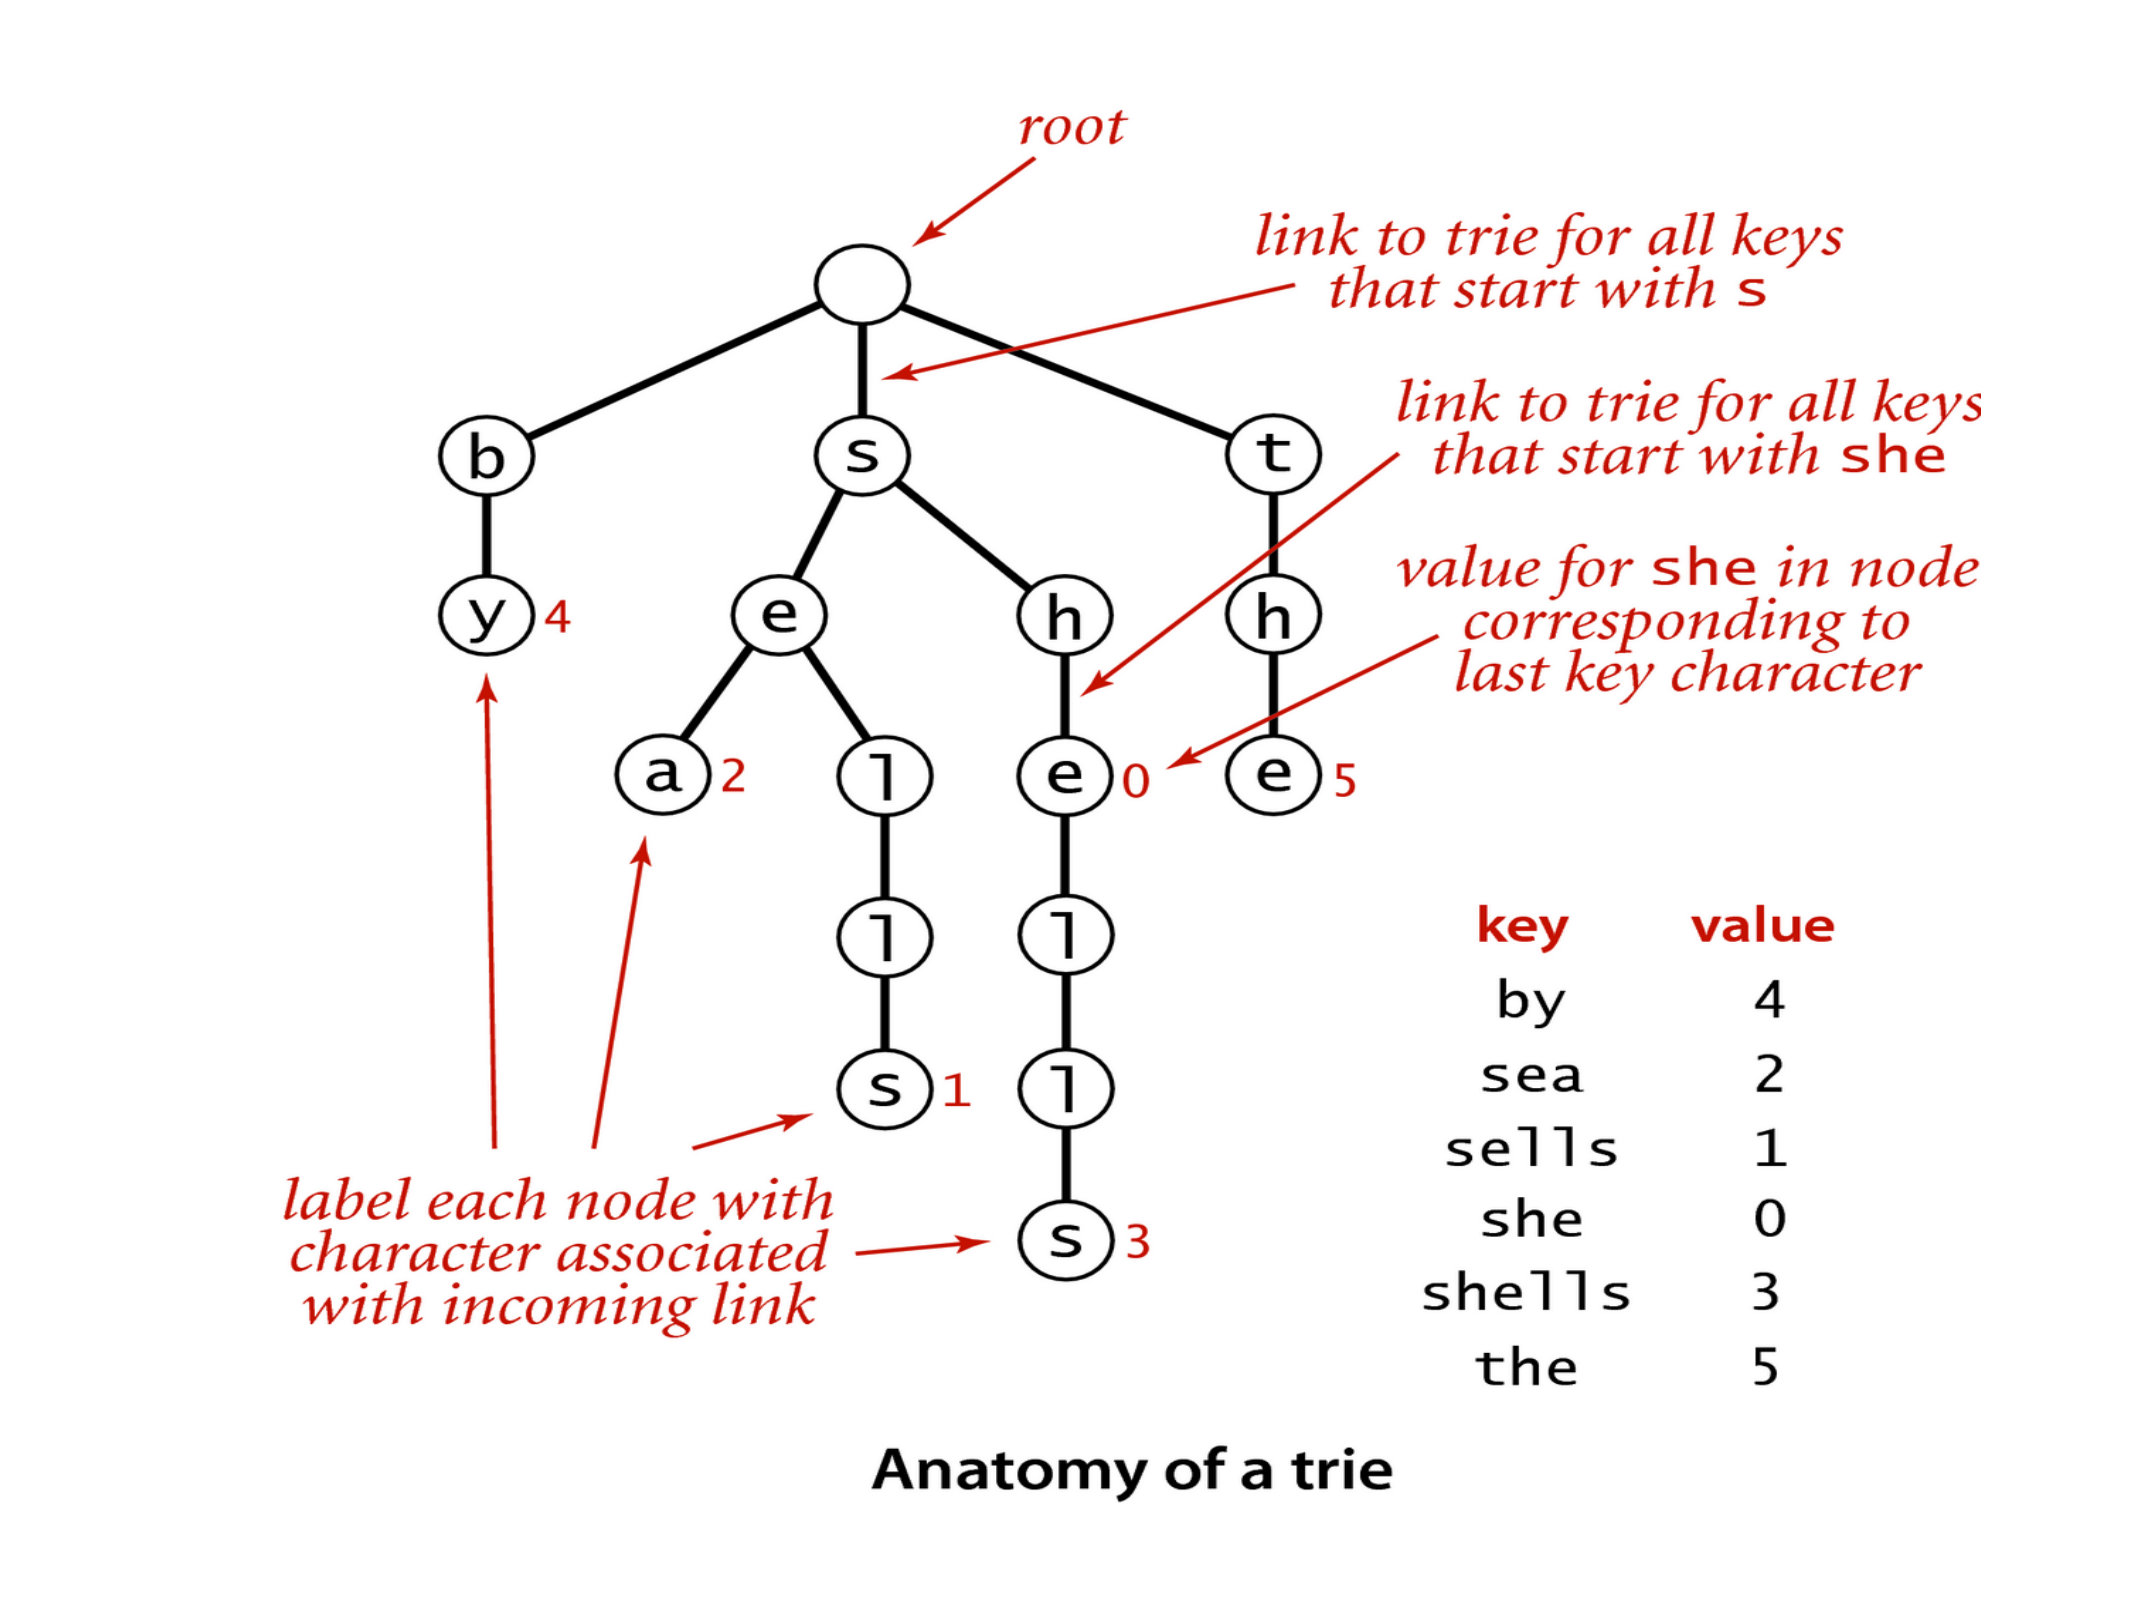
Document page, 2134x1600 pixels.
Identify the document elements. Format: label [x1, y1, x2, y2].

picture [281, 96, 1981, 1504]
